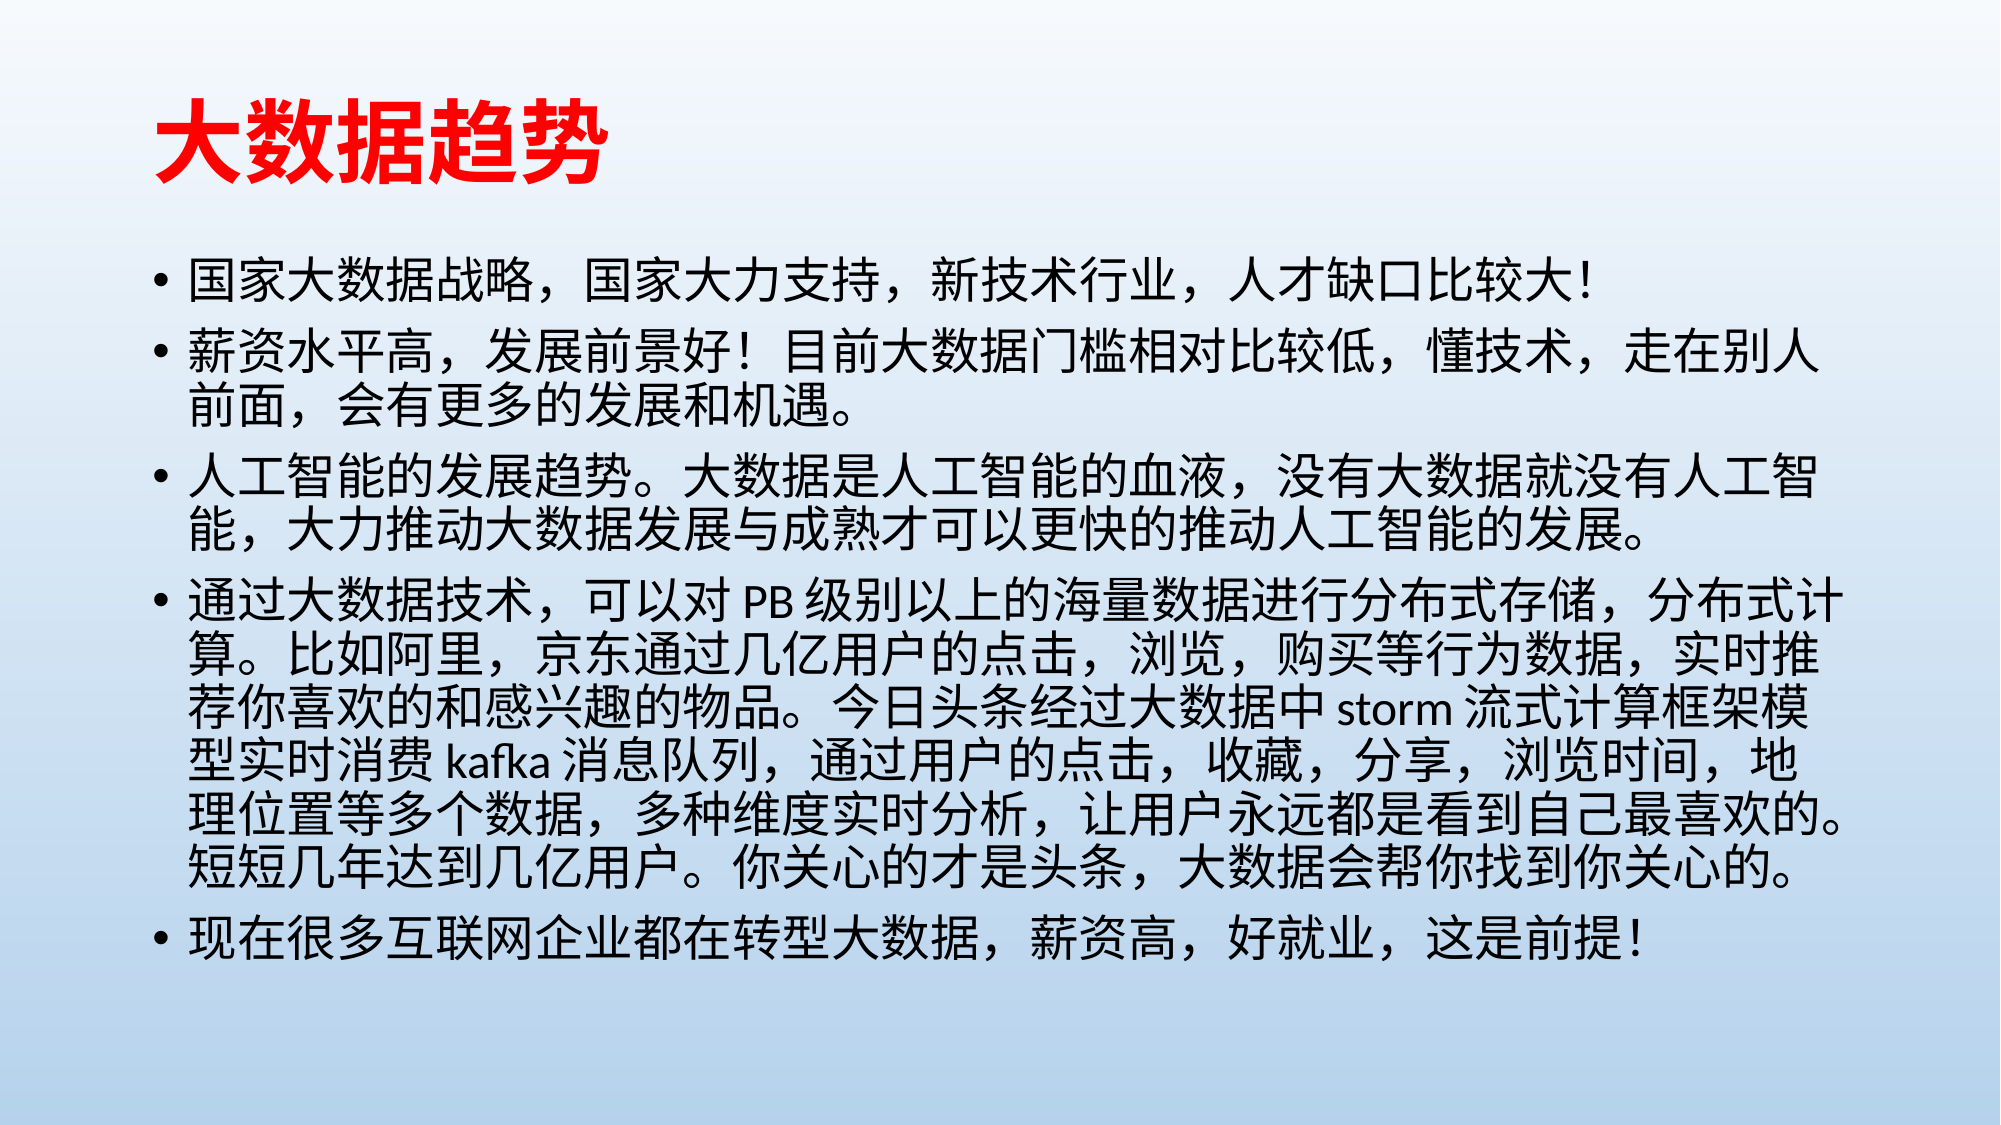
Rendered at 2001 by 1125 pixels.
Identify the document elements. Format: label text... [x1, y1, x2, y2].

list 国家大数据战略，国家大力支持，新技术行业，人才缺口比较大！ 薪资水平高，发展前景好！目前大数据门槛相对比较低，懂技术，走在别人前面，会有更多的发展和机遇。 人工智能的发展趋势。大数据是人工智能的血液，没有大数据就没有人工智能，大力推动大数据发展与成熟才可以更快的推动人工智能的发展。 通过大数据技术，可以对PB级别以上的海量数据进行分布式存储，分布式计算。比如阿里，京东通过几亿用户的点击，浏览，购买等行为数据，实时推荐你喜欢的和感兴趣的物品。今日头条经过大数据中storm流式计算框架模型实时消费kafka消息队列，通过用户的点击，收藏，分享，浏览时间，地理位置等多个数据，多种维度实时分析，让用户永远都是看到自己最喜欢的。短短几年达到几亿用户。你关心的才是头条，大数据会帮你找到你关心的。 现在很多互联网企业都在转型大数据，薪资高，好就业，这是前提！ [137, 248, 1863, 1031]
title 大数据趋势 [137, 59, 1863, 234]
